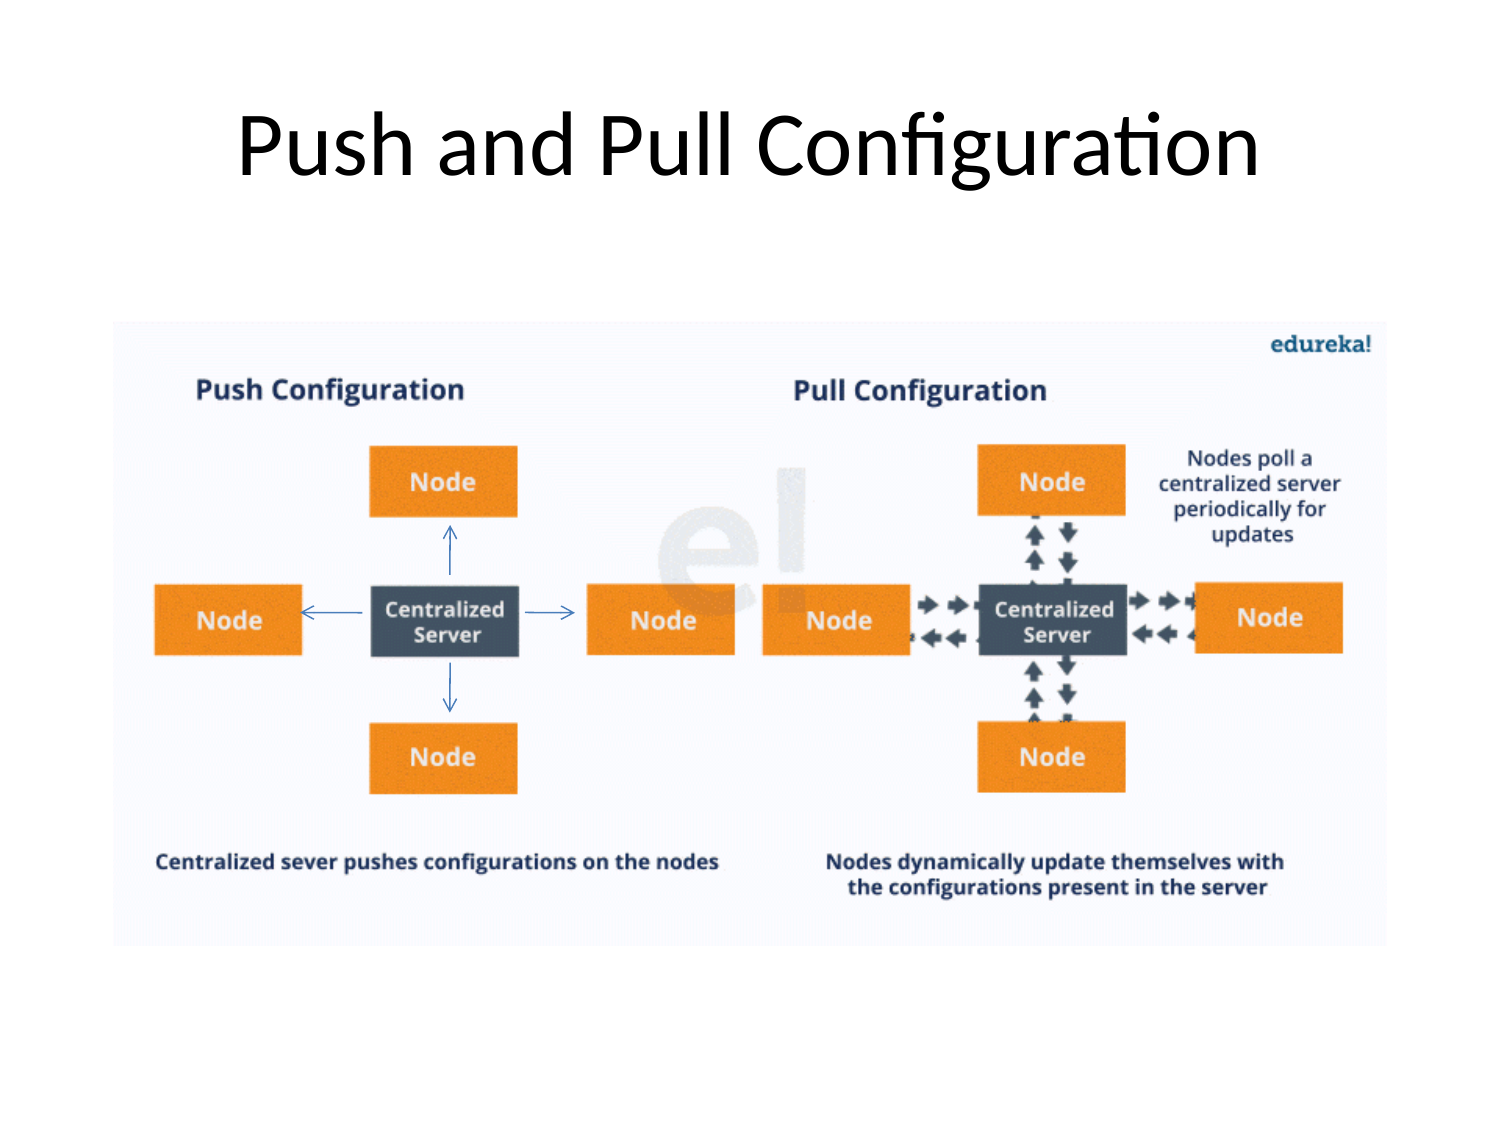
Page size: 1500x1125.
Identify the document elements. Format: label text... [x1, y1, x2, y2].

title Push and Pull Configuration [75, 45, 1425, 233]
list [112, 320, 1387, 947]
